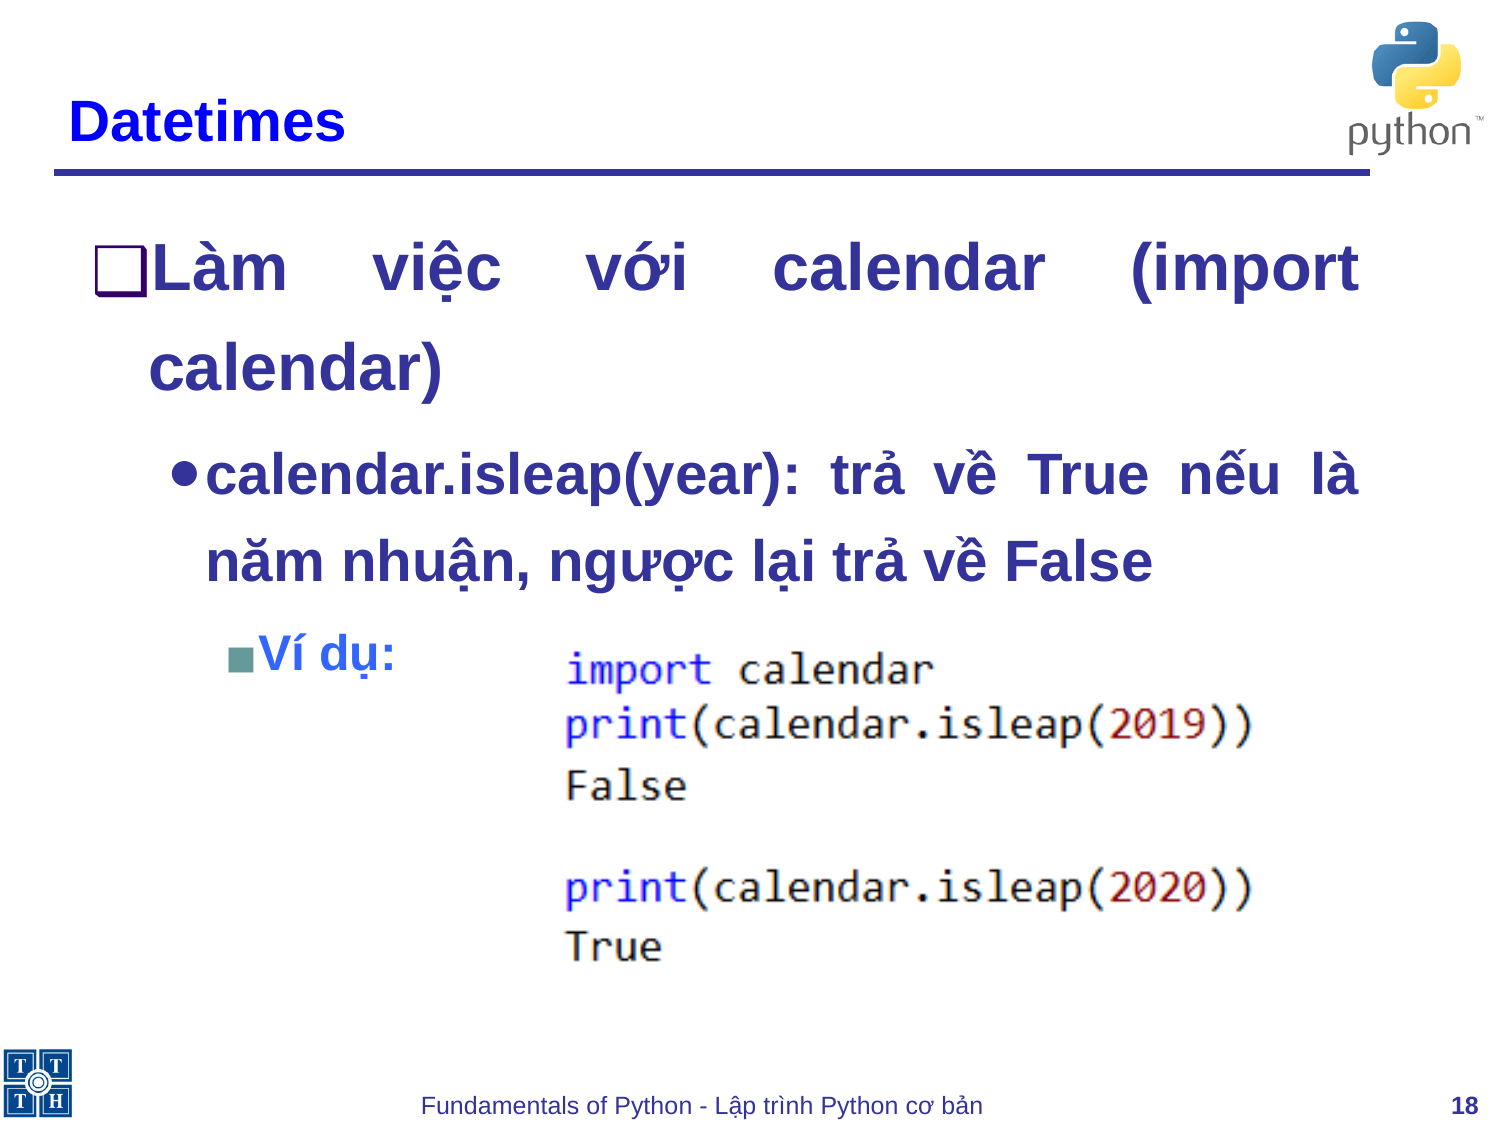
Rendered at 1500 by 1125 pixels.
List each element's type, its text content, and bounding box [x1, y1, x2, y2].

title Datetimes [53, 31, 1353, 161]
text_box ‹#› [1376, 1082, 1495, 1118]
list Làm việc với calendar (import calendar) calendar.isleap(year): trả về True nếu là năm nhuận, ngược lại trả về False Ví dụ: [76, 196, 1376, 1047]
picture [1340, 20, 1495, 161]
picture [560, 644, 1268, 974]
picture [3, 1048, 73, 1118]
